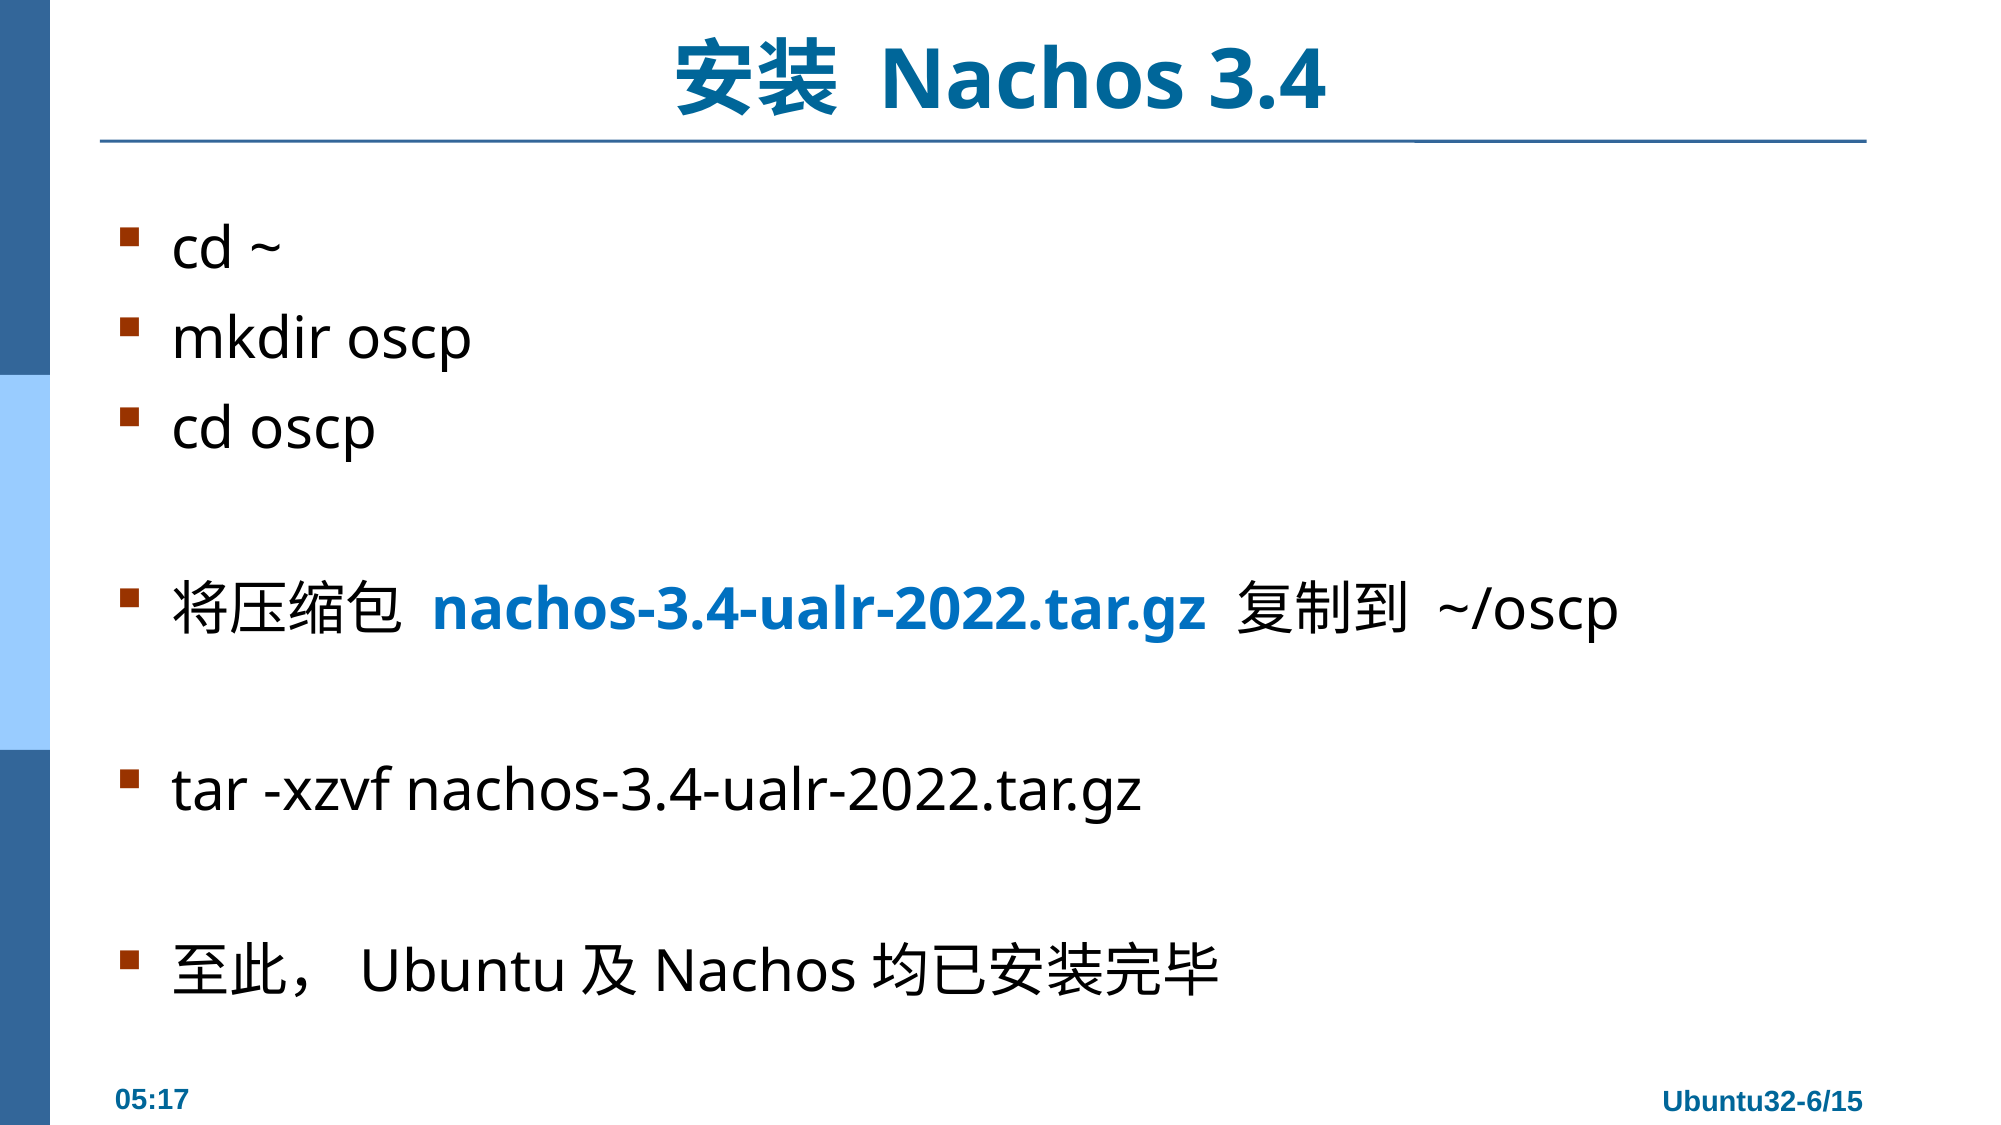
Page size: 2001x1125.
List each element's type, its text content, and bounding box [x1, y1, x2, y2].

title 安装 Nachos 3.4 [99, 38, 1900, 133]
list cd ~ mkdir oscp cd oscp 将压缩包 nachos-3.4-ualr-2022.tar.gz 复制到 ~/oscp tar -xzvf nachos-3.4-ualr-2022.tar.gz 至此，Ubuntu及Nachos均已安装完毕 [99, 202, 1900, 962]
